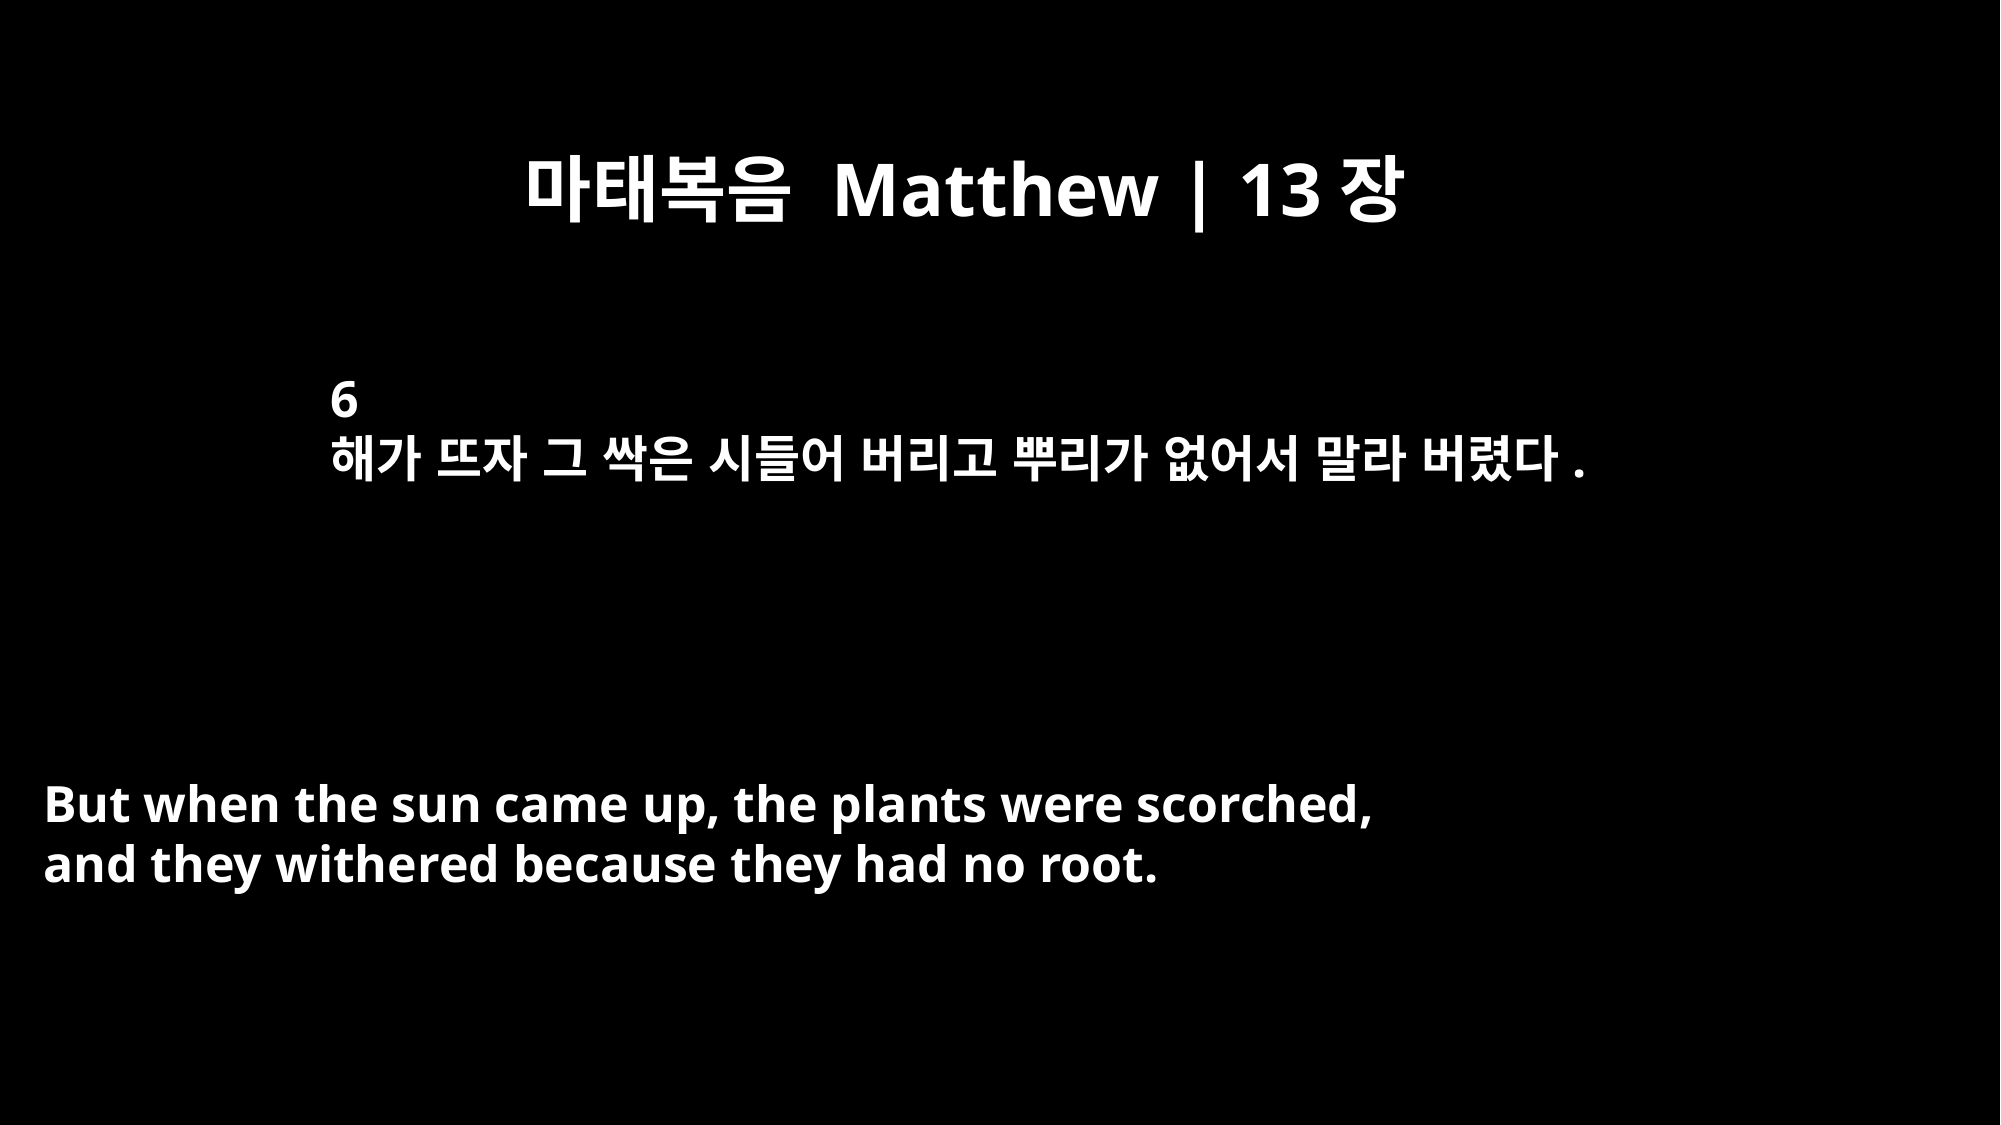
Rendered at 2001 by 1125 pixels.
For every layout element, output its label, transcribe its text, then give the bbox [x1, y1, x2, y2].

text_box But when the sun came up, the plants were scorched, and they withered because they had no root. [28, 764, 1390, 900]
text_box 6 해가 뜨자 그 싹은 시들어 버리고 뿌리가 없어서 말라 버렸다. [315, 359, 1602, 495]
text_box 마태복음 Matthew | 13장 [510, 136, 1422, 239]
